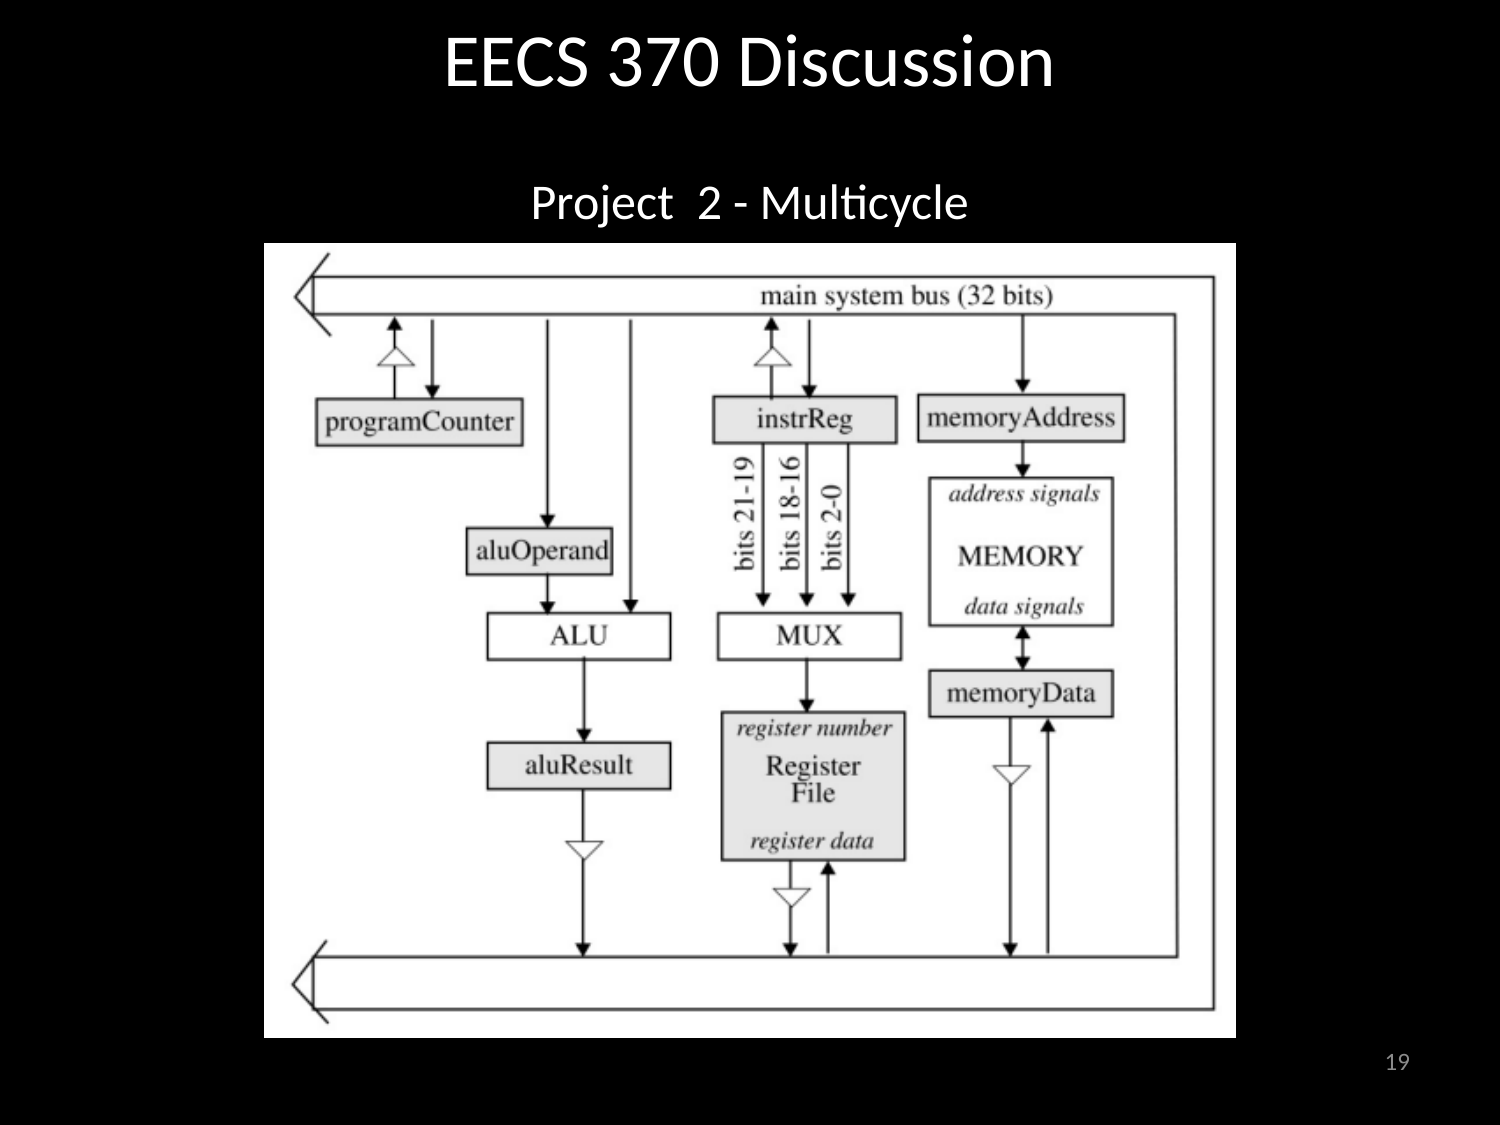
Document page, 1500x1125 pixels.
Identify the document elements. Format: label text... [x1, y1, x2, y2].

list Project 2 - Multicycle [75, 162, 1425, 1050]
slide_number 19 [1074, 1030, 1425, 1091]
title EECS 370 Discussion [75, 0, 1425, 150]
picture [264, 243, 1236, 1038]
